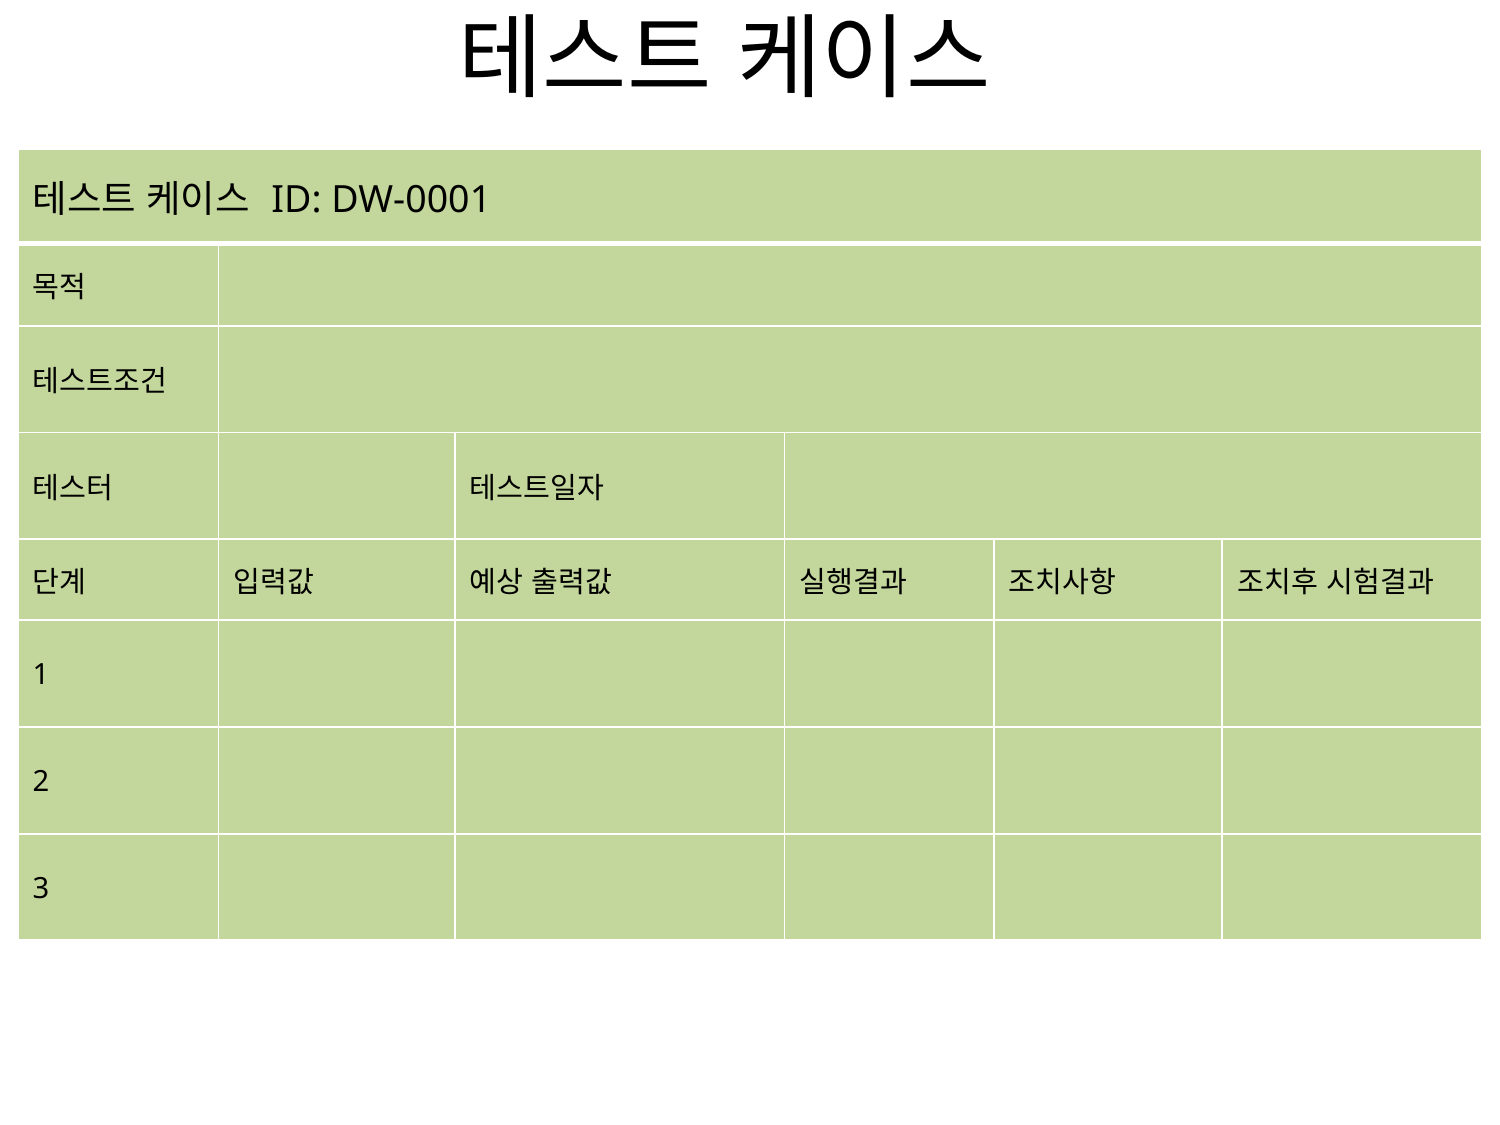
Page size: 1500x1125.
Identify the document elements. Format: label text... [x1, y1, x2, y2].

table_cell 조치사항 [995, 540, 1221, 619]
table_cell [456, 728, 784, 833]
table_cell [995, 728, 1221, 833]
table_cell [785, 728, 993, 833]
table_cell 테스터 [19, 433, 218, 538]
table_cell [995, 835, 1221, 939]
table_header 테스트 케이스 ID: DW-0001 [19, 150, 1481, 241]
table_cell 3 [19, 835, 218, 939]
table_cell [456, 621, 784, 726]
table_cell [219, 835, 454, 939]
table_cell [219, 246, 1481, 325]
table_cell 1 [19, 621, 218, 726]
table_cell [785, 621, 993, 726]
table_cell 목적 [19, 246, 218, 325]
table_cell [785, 835, 993, 939]
table_cell [456, 835, 784, 939]
table_cell 단계 [19, 540, 218, 619]
table_cell 테스트조건 [19, 327, 218, 432]
table_cell [995, 621, 1221, 726]
table_cell [219, 433, 454, 538]
table_cell [1223, 621, 1481, 726]
table_cell [219, 621, 454, 726]
title 테스트 케이스 [49, 0, 1400, 148]
table_cell 실행결과 [785, 540, 993, 619]
table_cell [785, 433, 1481, 538]
table_cell 2 [19, 728, 218, 833]
table_cell 조치후 시험결과 [1223, 540, 1481, 619]
table_cell [1223, 728, 1481, 833]
table_cell [219, 728, 454, 833]
table_cell [1223, 835, 1481, 939]
table_cell 예상 출력값 [456, 540, 784, 619]
table_cell [219, 327, 1481, 432]
table_cell 입력값 [219, 540, 454, 619]
table_cell 테스트일자 [456, 433, 784, 538]
